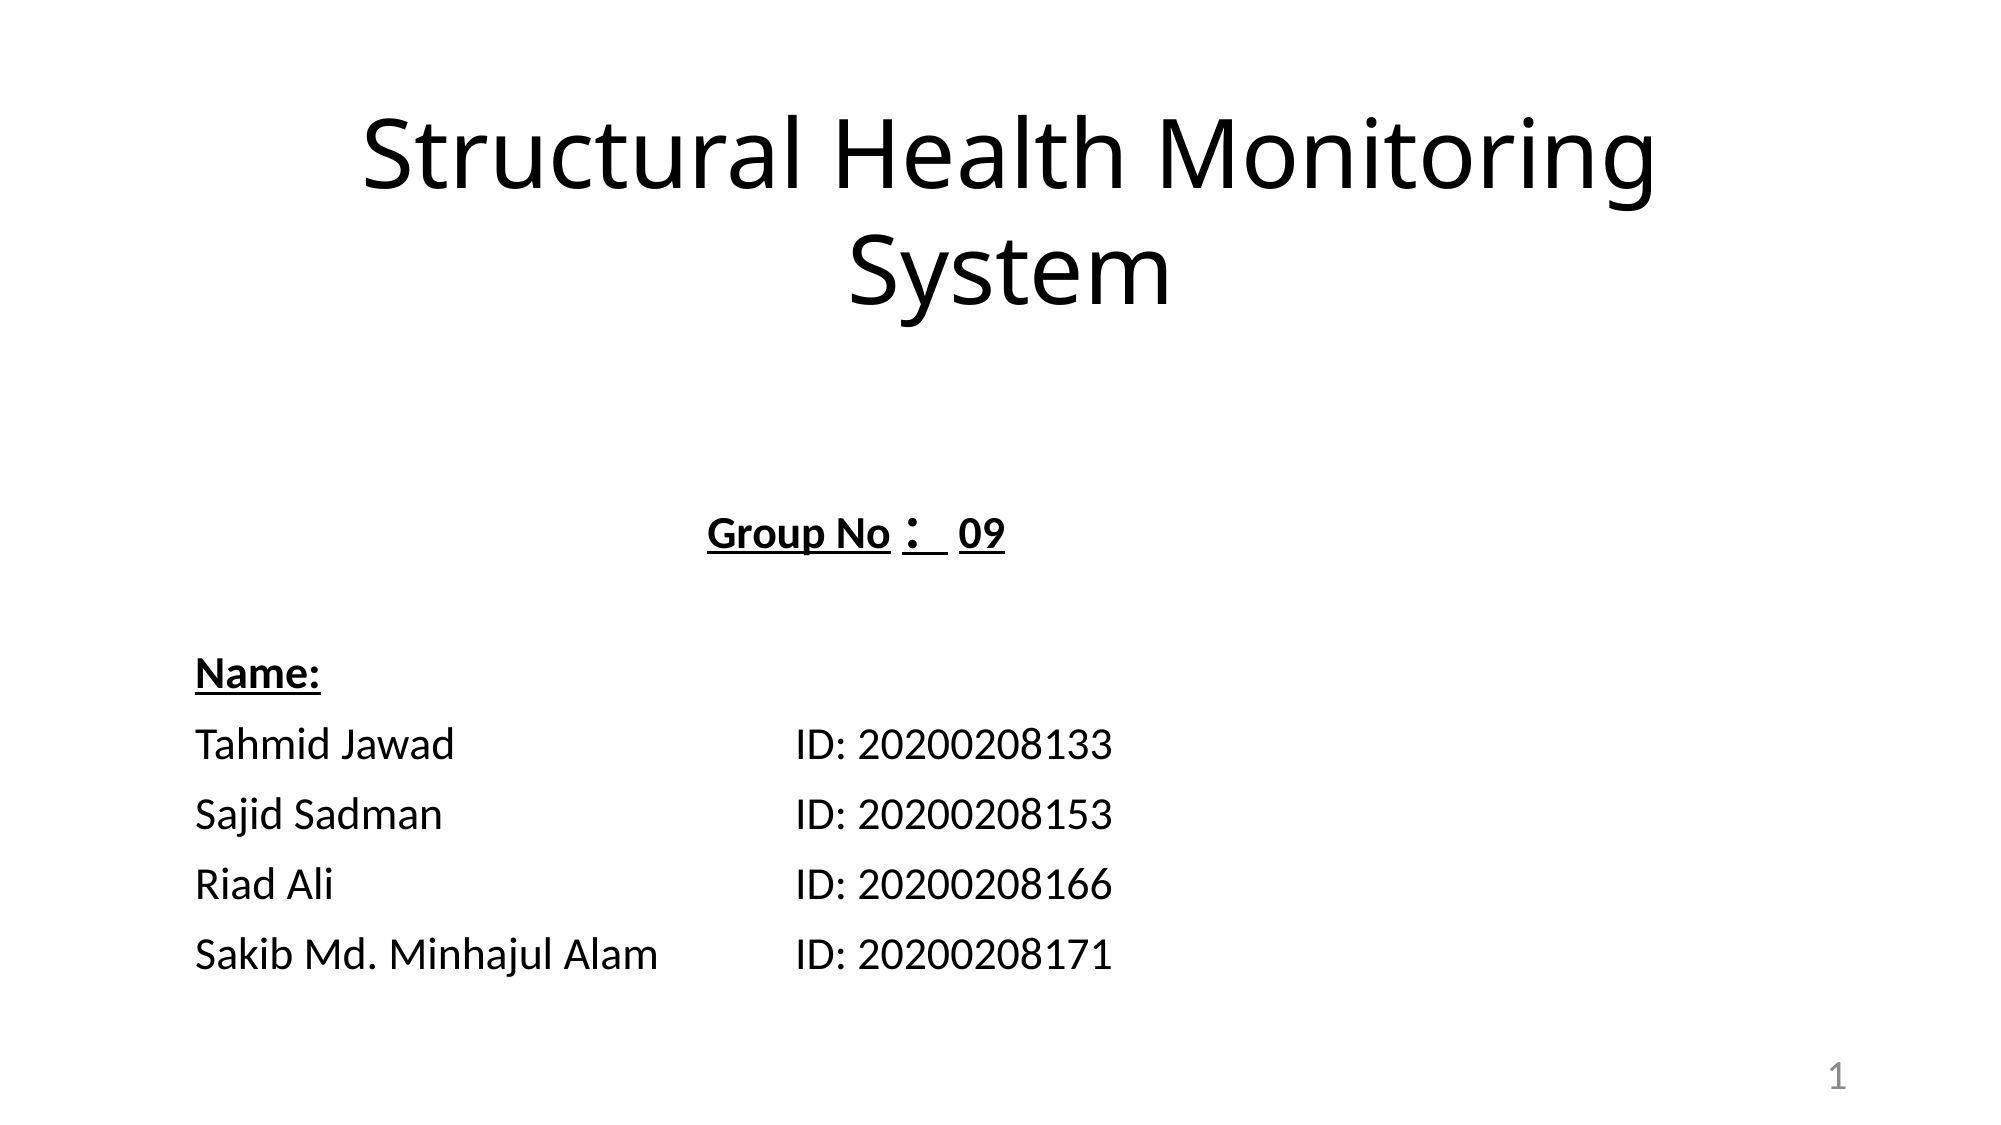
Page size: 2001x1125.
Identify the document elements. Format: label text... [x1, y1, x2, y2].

slide_number 1 [1412, 1042, 1863, 1103]
title Structural Health Monitoring System [229, 83, 1793, 331]
subtitle Group No：09 Name: Tahmid Jawad ID: 20200208133 Sajid Sadman ID: 20200208153 Riad Ali ID: 20200208166 Sakib Md. Minhajul Alam ID: 20200208171 [180, 501, 1533, 1056]
